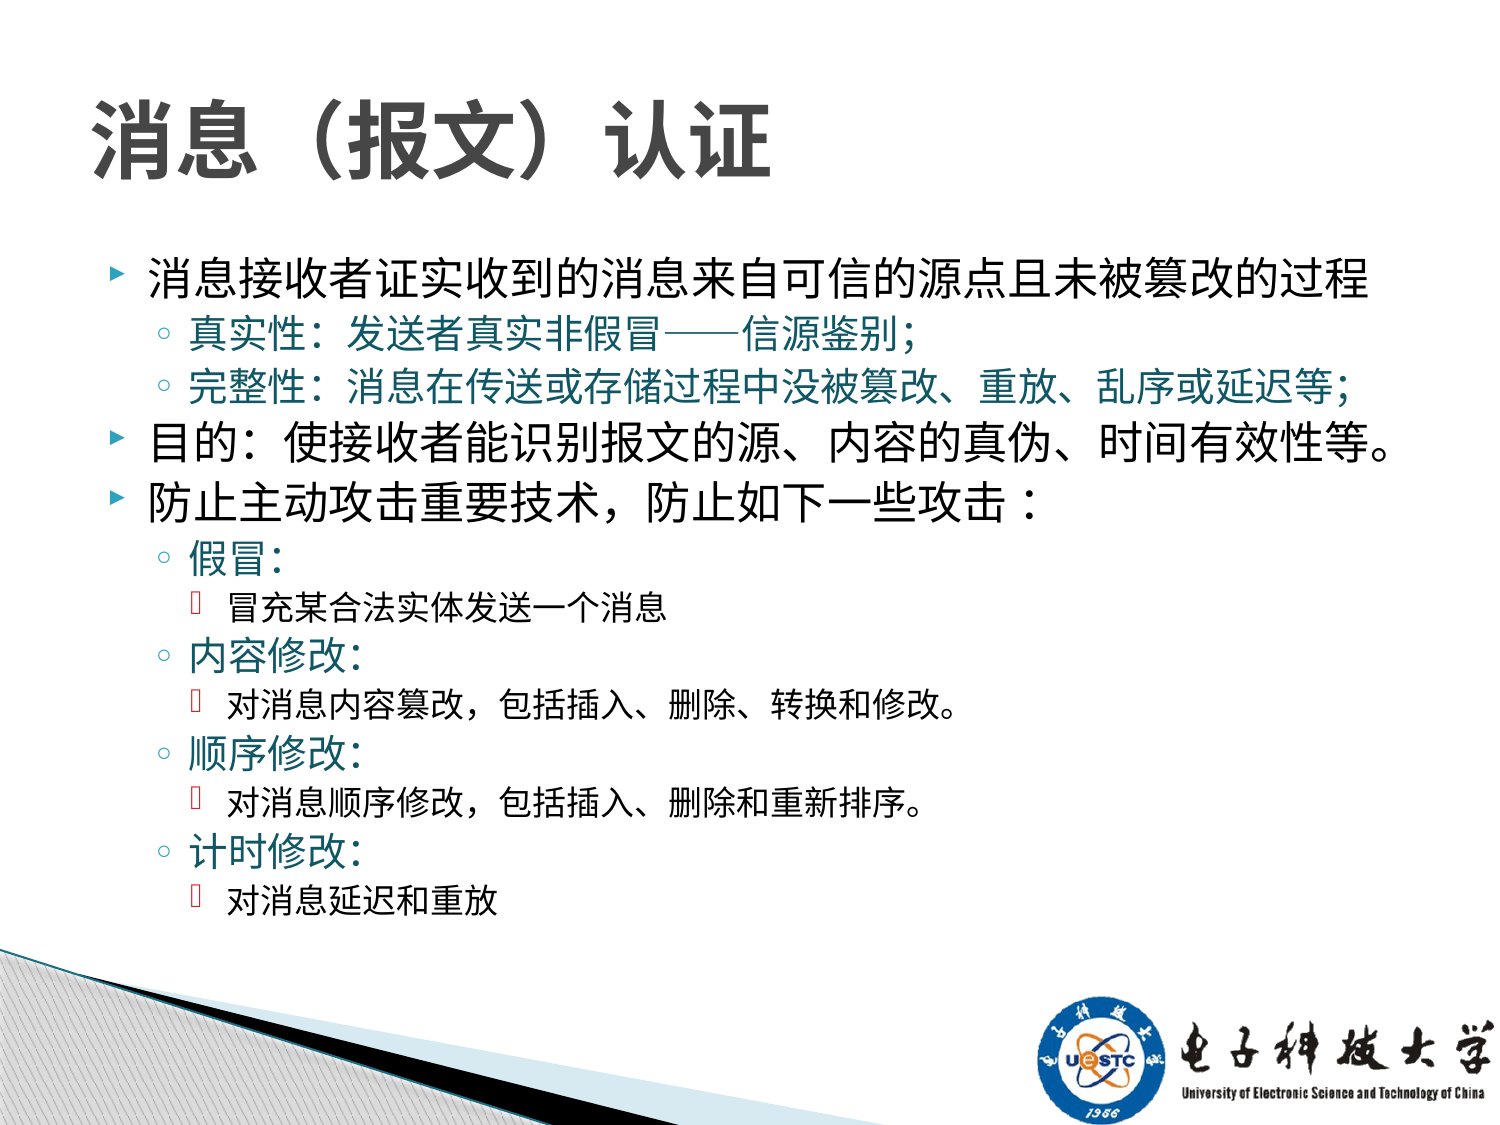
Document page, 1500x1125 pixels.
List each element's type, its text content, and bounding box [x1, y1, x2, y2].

picture [1037, 995, 1495, 1125]
title 消息（报文）认证 [75, 45, 1425, 233]
list 消息接收者证实收到的消息来自可信的源点且未被篡改的过程 真实性：发送者真实非假冒——信源鉴别； 完整性：消息在传送或存储过程中没被篡改、重放、乱序或延迟等； 目的：使接收者能识别报文的源、内容的真伪、时间有效性等。 防止主动攻击重要技术，防止如下一些攻击 ： 假冒： 冒充某合法实体发送一个消息 内容修改： 对消息内容篡改，包括插入、删除、转换和修改。 顺序修改： 对消息顺序修改，包括插入、删除和重新排序。 计时修改： 对消息延迟和重放 [75, 243, 1425, 1035]
